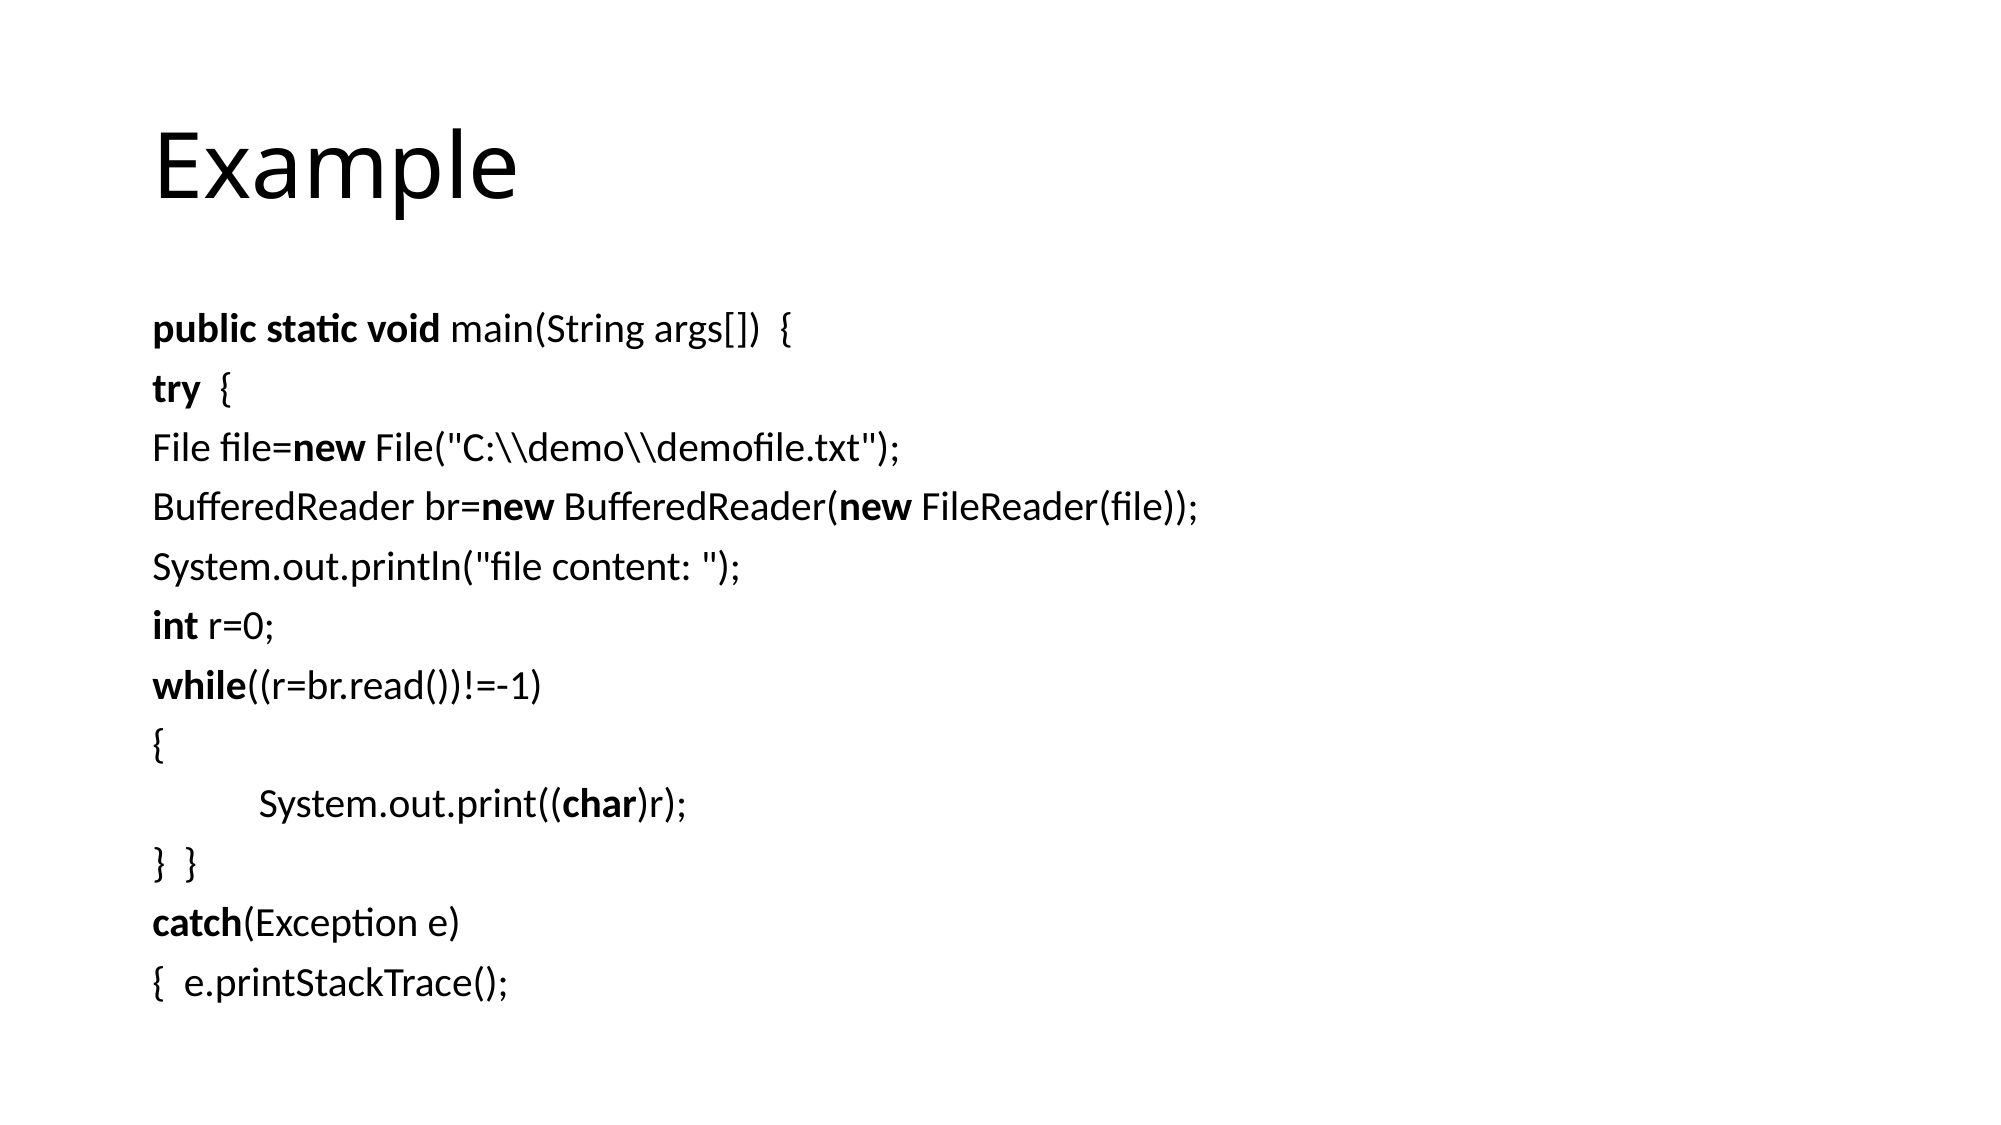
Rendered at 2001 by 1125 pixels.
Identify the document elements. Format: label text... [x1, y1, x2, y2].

list public static void main(String args[]) { try { File file=new File("C:\\demo\\demofile.txt"); BufferedReader br=new BufferedReader(new FileReader(file)); System.out.println("file content: "); int r=0; while((r=br.read())!=-1) { System.out.print((char)r); } } catch(Exception e) { e.printStackTrace(); [137, 299, 1863, 1014]
title Example [137, 59, 1863, 278]
